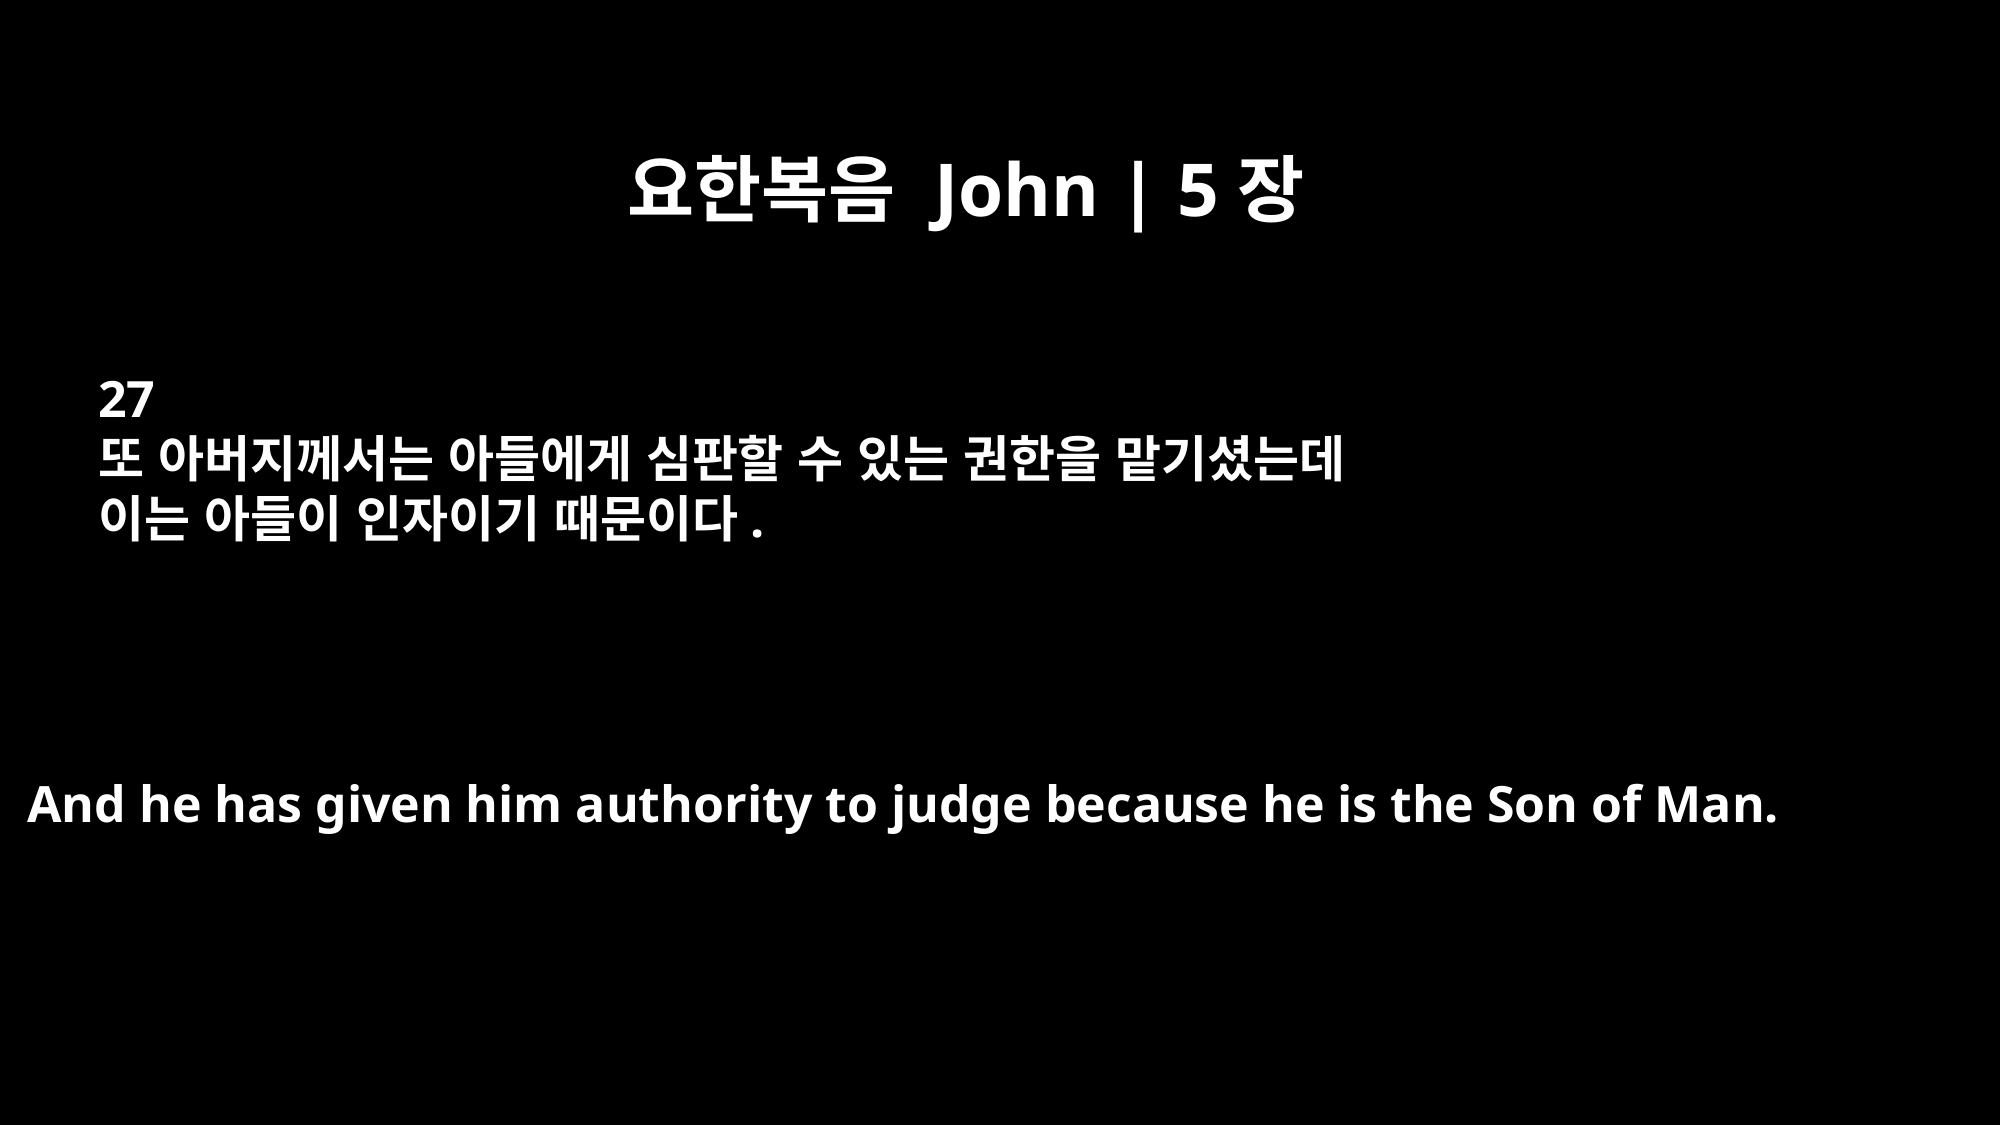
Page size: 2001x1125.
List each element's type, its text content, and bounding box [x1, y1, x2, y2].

text_box And he has given him authority to judge because he is the Son of Man. [12, 764, 1795, 840]
text_box 27 또 아버지께서는 아들에게 심판할 수 있는 권한을 맡기셨는데 이는 아들이 인자이기 때문이다. [83, 359, 1362, 555]
text_box 요한복음 John | 5장 [612, 136, 1320, 239]
